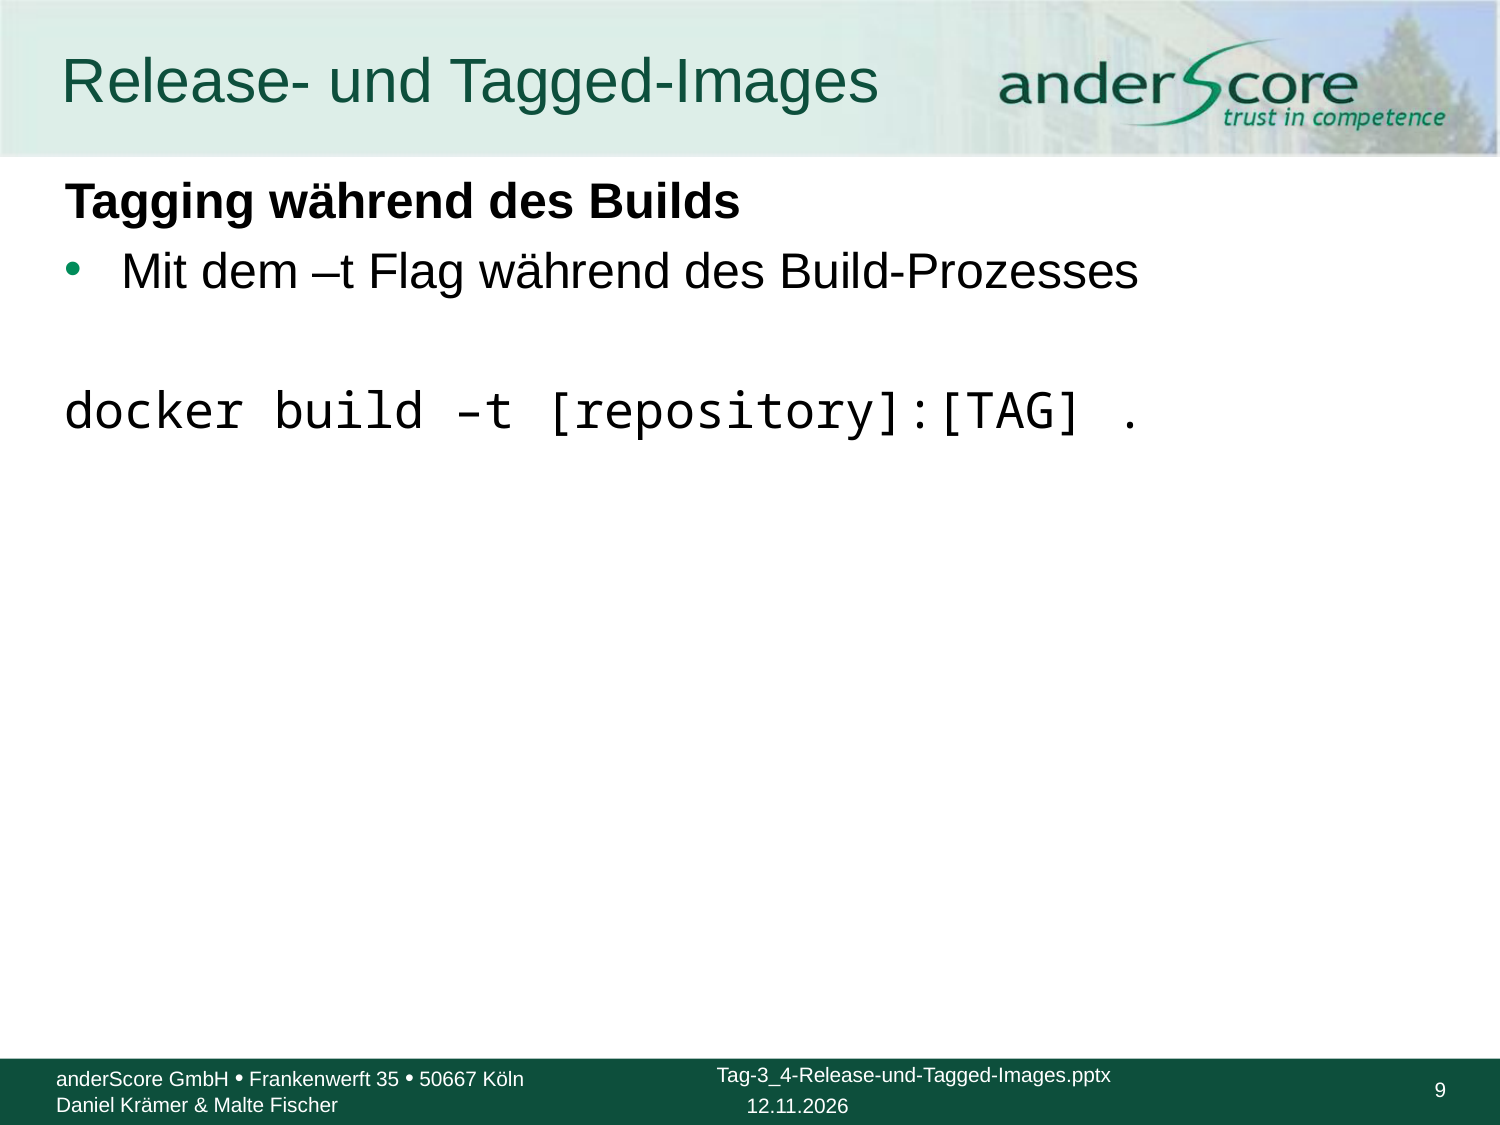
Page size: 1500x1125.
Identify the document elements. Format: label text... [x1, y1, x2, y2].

picture [0, 0, 1500, 157]
list Tagging während des Builds Mit dem –t Flag während des Build-Prozesses docker build –t [repository]:[TAG] . [49, 160, 1447, 1047]
title Release- und Tagged-Images [46, 24, 959, 141]
